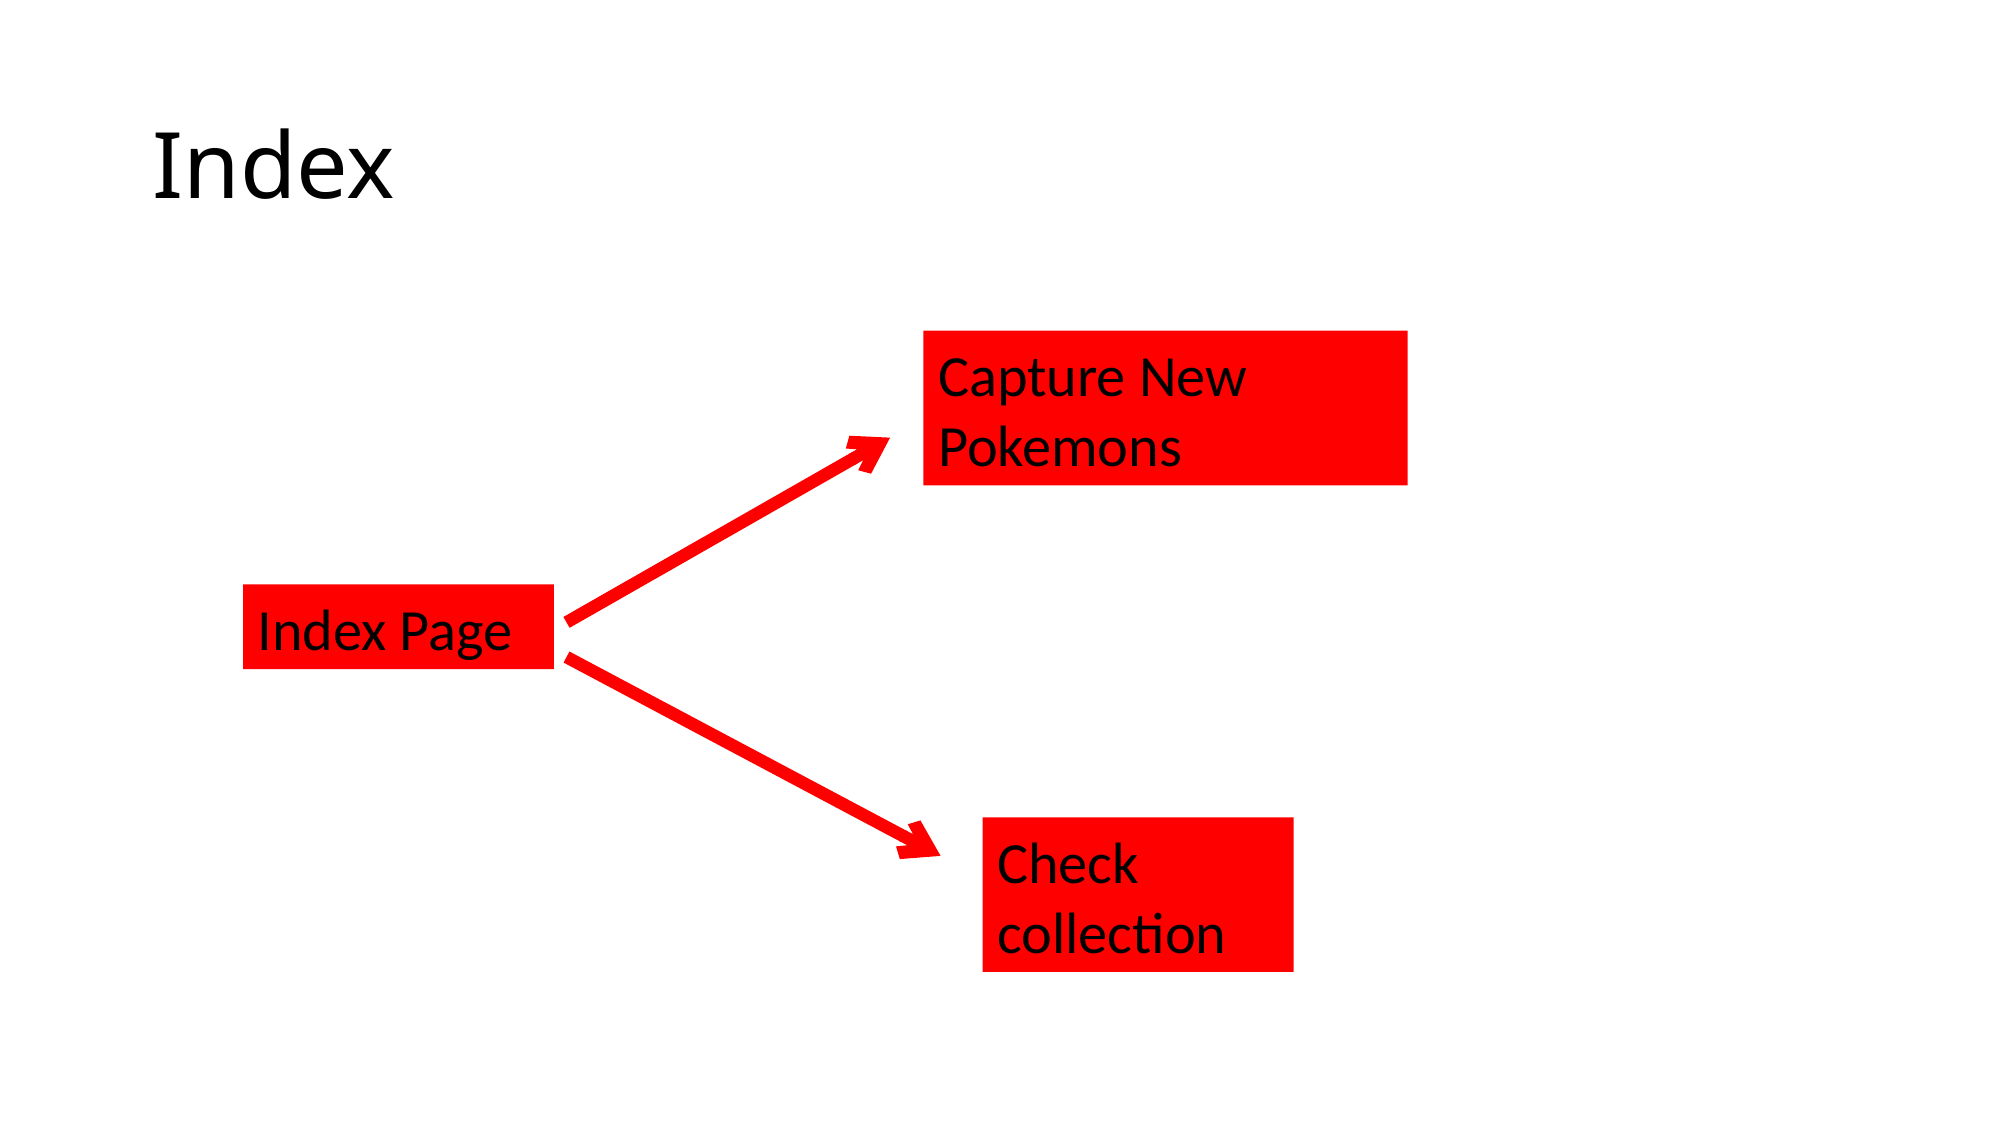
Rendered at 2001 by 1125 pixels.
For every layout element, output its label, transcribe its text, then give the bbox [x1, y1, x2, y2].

text_box Index Page [243, 584, 554, 670]
text_box Capture New Pokemons [923, 330, 1408, 486]
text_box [566, 437, 891, 623]
text_box Check collection [982, 817, 1294, 972]
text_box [566, 657, 941, 856]
title Index [137, 59, 1863, 278]
